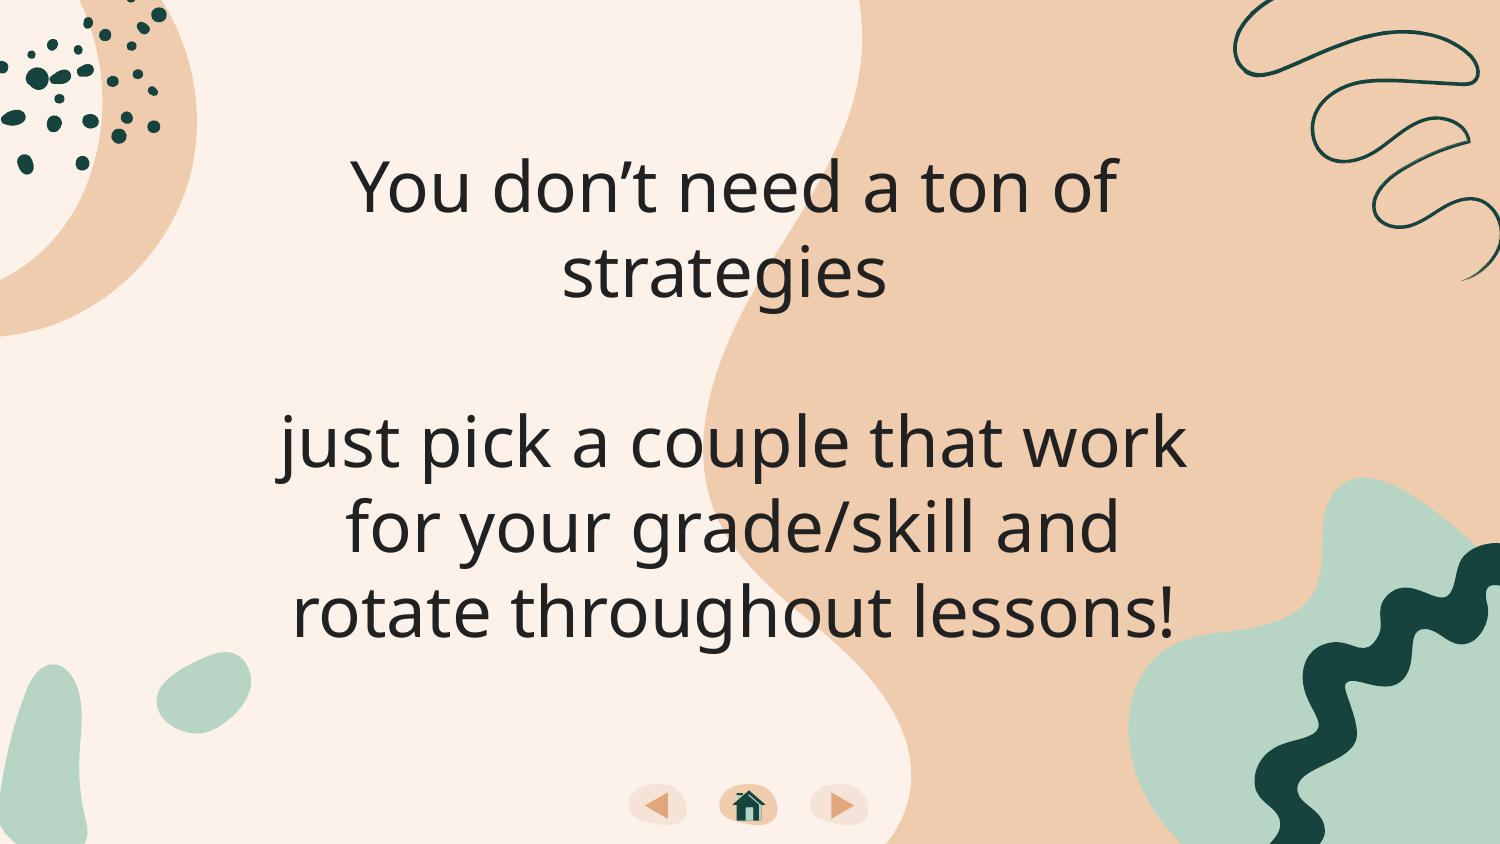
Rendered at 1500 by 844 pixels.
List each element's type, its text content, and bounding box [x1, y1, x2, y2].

title You don’t need a ton of strategies just pick a couple that work for your grade/skill and rotate throughout lessons! [244, 126, 1225, 463]
text_box [1233, 0, 1500, 282]
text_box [11, 581, 194, 844]
text_box [0, 182, 189, 337]
text_box [810, 784, 869, 826]
text_box [831, 792, 855, 819]
text_box [192, 74, 197, 168]
text_box [719, 784, 778, 824]
text_box [628, 784, 687, 826]
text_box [732, 790, 766, 821]
text_box [644, 792, 668, 819]
text_box [1254, 543, 1500, 844]
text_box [0, 0, 187, 176]
